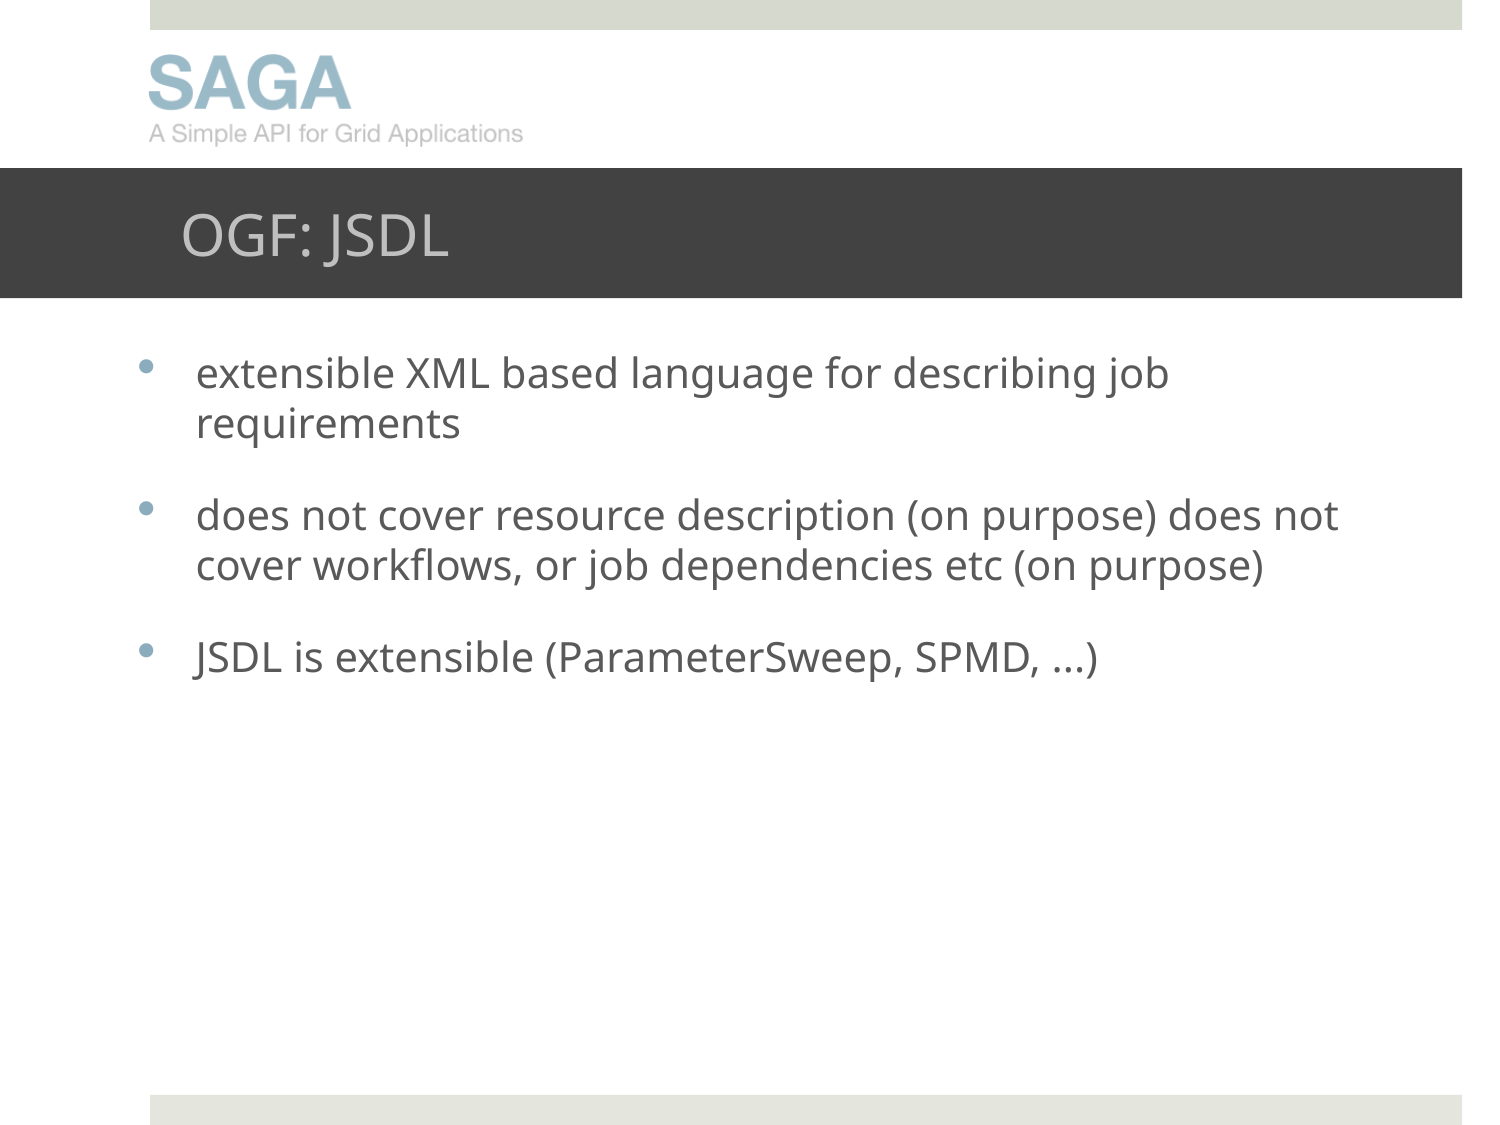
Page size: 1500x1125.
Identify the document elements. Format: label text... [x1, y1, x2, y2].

picture [148, 54, 523, 147]
list extensible XML based language for describing job requirements does not cover resource description (on purpose) does not cover workflows, or job dependencies etc (on purpose) JSDL is extensible (ParameterSweep, SPMD, ...) [124, 339, 1432, 1028]
title OGF: JSDL [0, 168, 1463, 299]
